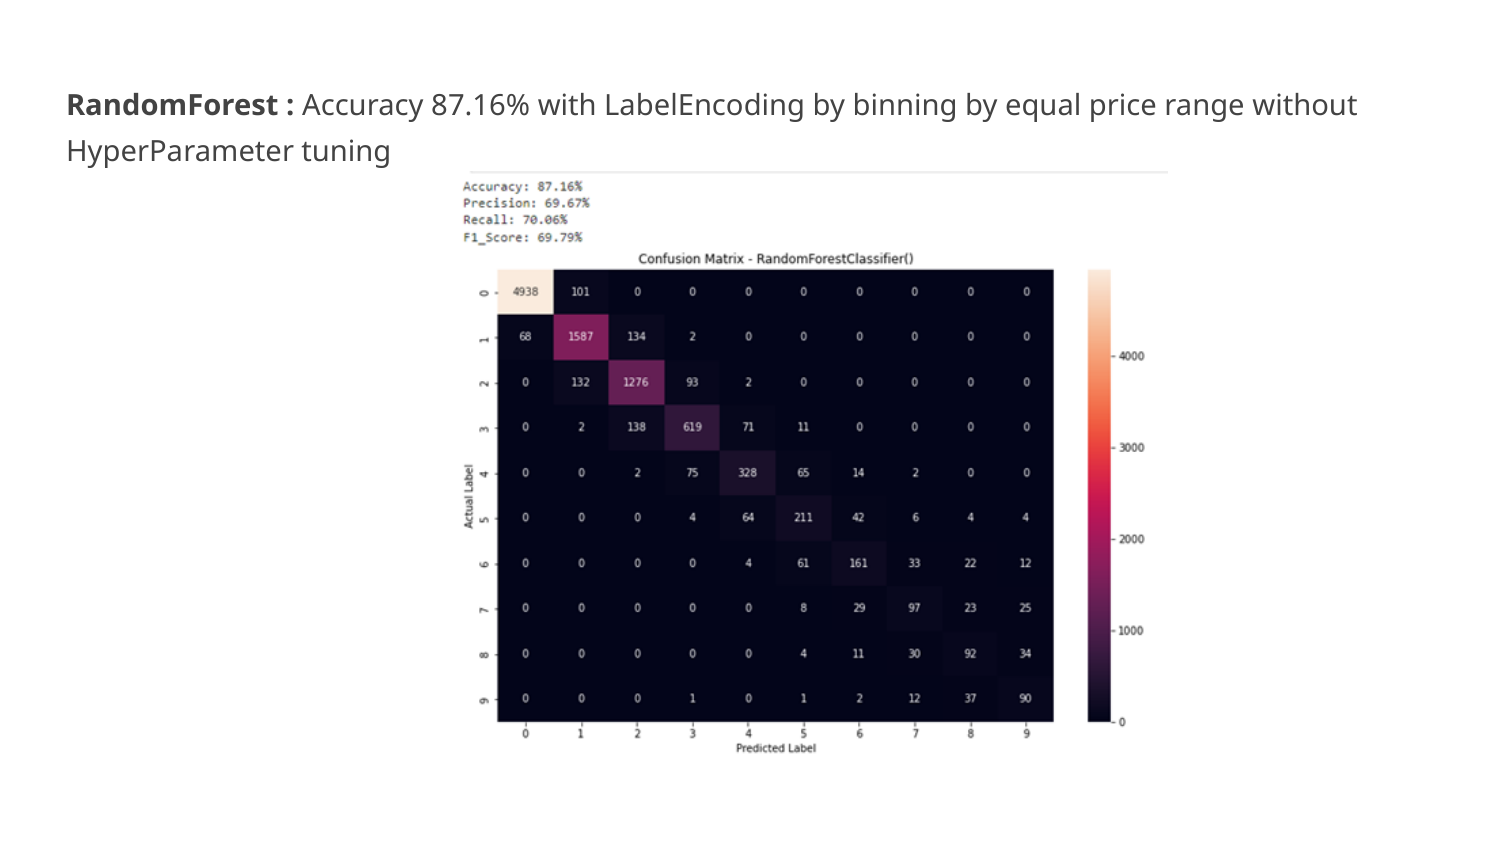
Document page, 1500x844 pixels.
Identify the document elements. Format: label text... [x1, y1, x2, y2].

picture [451, 171, 1168, 771]
list RandomForest : Accuracy 87.16% with LabelEncoding by binning by equal price range without HyperParameter tuning [51, 63, 1449, 787]
